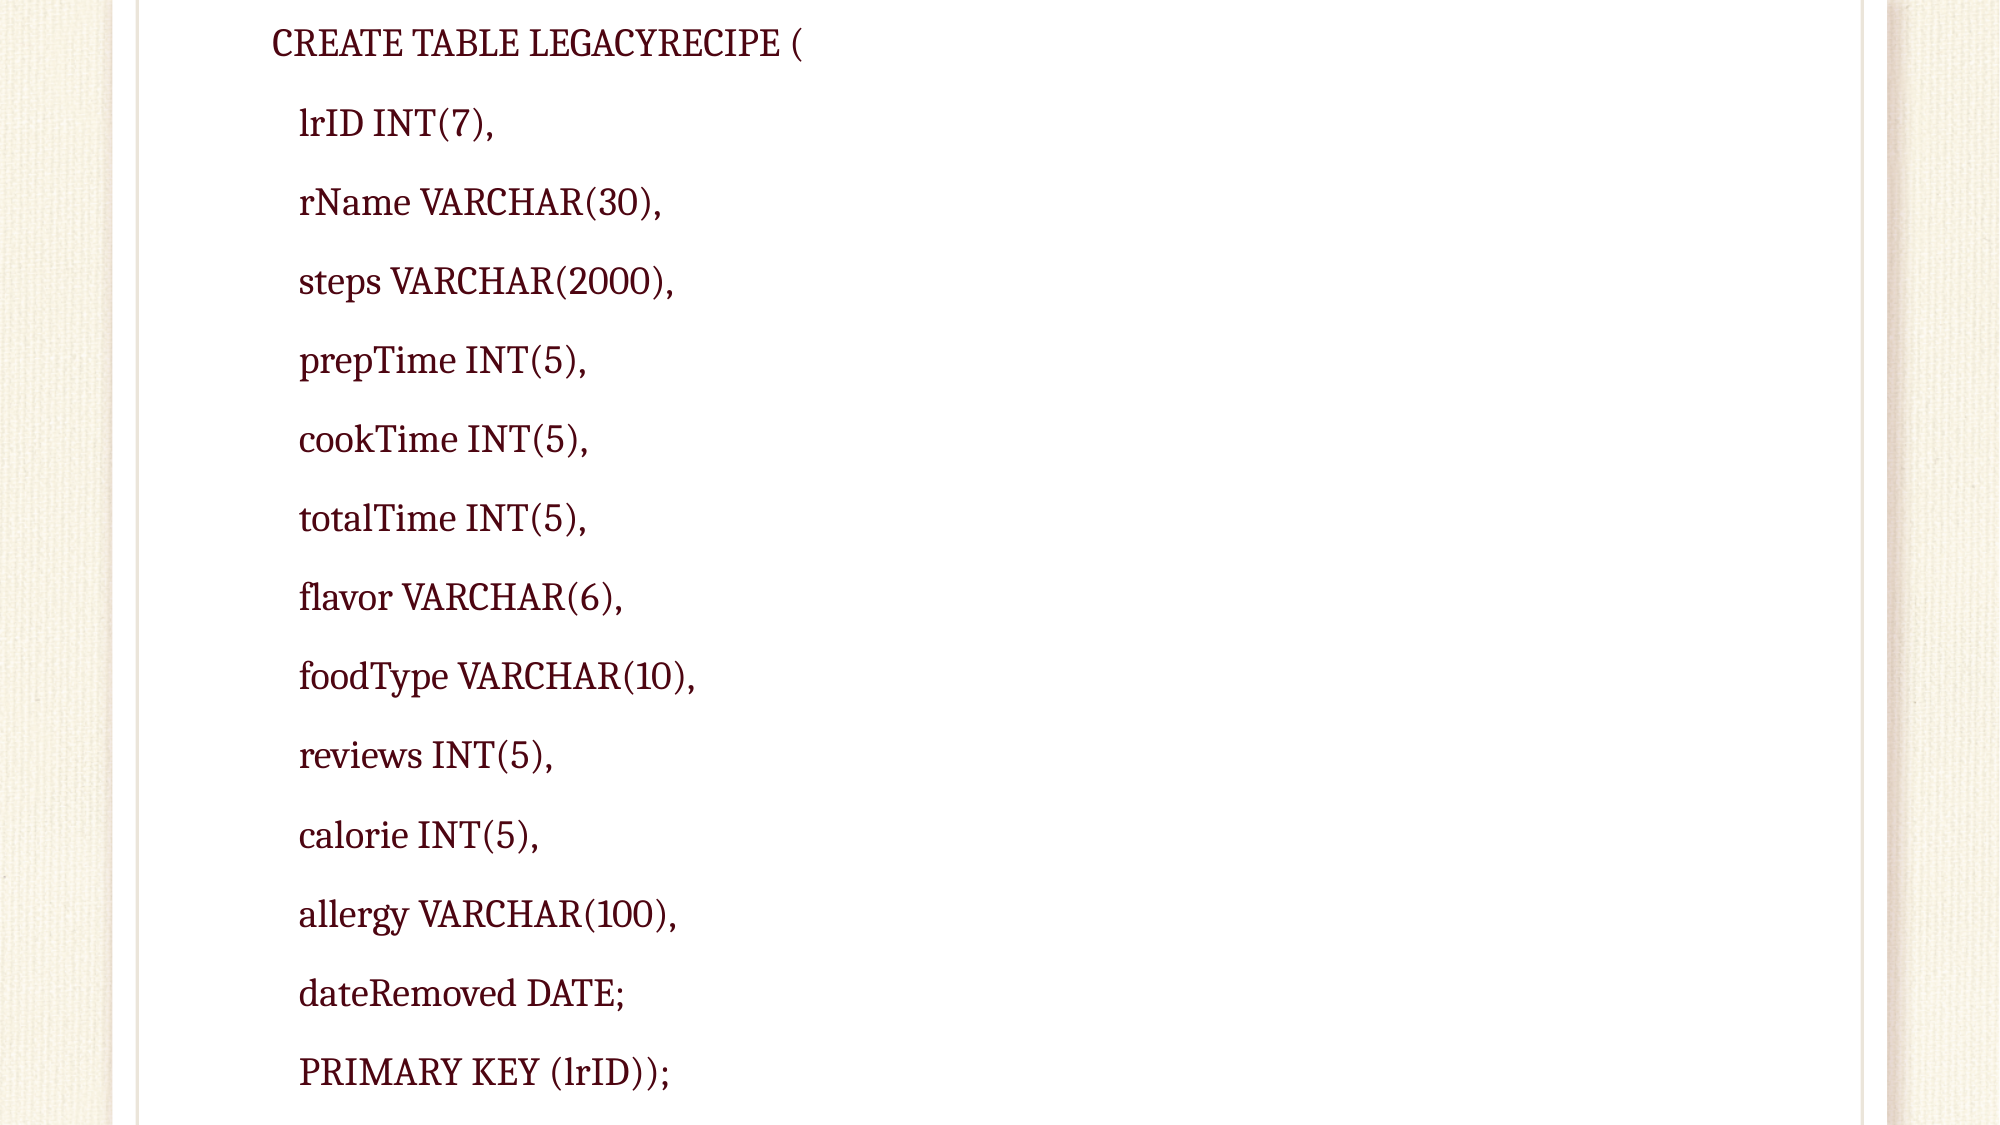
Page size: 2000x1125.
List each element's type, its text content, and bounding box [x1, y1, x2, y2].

list CREATE TABLE LEGACYRECIPE ( lrID INT(7), rName VARCHAR(30), steps VARCHAR(2000), prepTime INT(5), cookTime INT(5), totalTime INT(5), flavor VARCHAR(6), foodType VARCHAR(10), reviews INT(5), calorie INT(5), allergy VARCHAR(100), dateRemoved DATE; PRIMARY KEY (lrID)); [249, 14, 1750, 1110]
picture [0, 0, 112, 1125]
picture [1888, 0, 2000, 1125]
